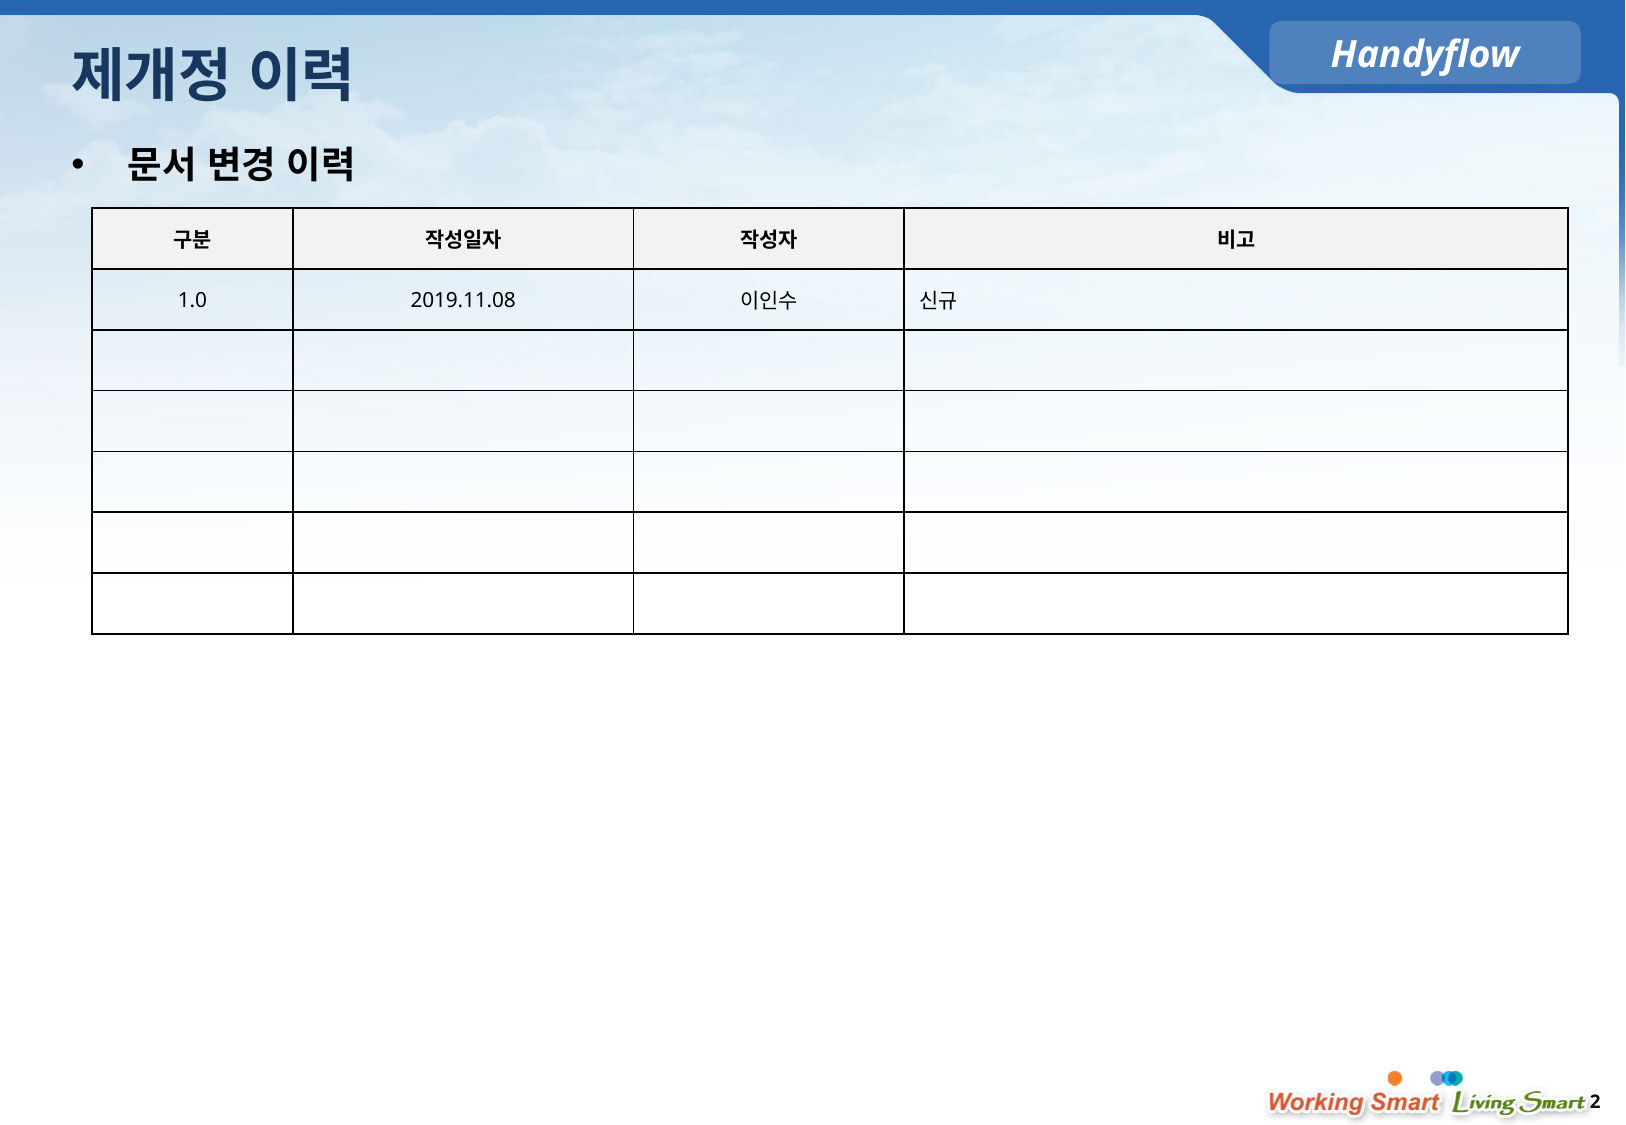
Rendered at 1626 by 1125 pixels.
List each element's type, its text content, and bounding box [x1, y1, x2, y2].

table_cell [93, 391, 292, 451]
table_cell [905, 574, 1567, 633]
table_cell [294, 574, 633, 633]
table_cell 2019.11.08 [294, 270, 633, 329]
table_cell [905, 331, 1567, 390]
title 제개정 이력 [56, 31, 1519, 114]
table_cell [93, 452, 292, 511]
table_cell [634, 574, 903, 633]
table_cell 1.0 [93, 270, 292, 329]
table_header 비고 [905, 209, 1567, 268]
table_cell [905, 513, 1567, 572]
table_cell [93, 574, 292, 633]
table_cell [634, 513, 903, 572]
table_cell [905, 391, 1567, 451]
table_cell [93, 331, 292, 390]
table_cell [294, 452, 633, 511]
table_cell [294, 513, 633, 572]
table_header 작성일자 [294, 209, 633, 268]
picture [0, 0, 1626, 1125]
table_cell [634, 331, 903, 390]
table_cell [93, 513, 292, 572]
table_cell [905, 452, 1567, 511]
table_cell 신규 [905, 270, 1567, 329]
list 문서 변경 이력 [56, 128, 1544, 197]
table_header 작성자 [634, 209, 903, 268]
table_cell [634, 391, 903, 451]
table_cell 이인수 [634, 270, 903, 329]
table_cell [294, 391, 633, 451]
table_cell [294, 331, 633, 390]
table_header 구분 [93, 209, 292, 268]
table_cell [634, 452, 903, 511]
